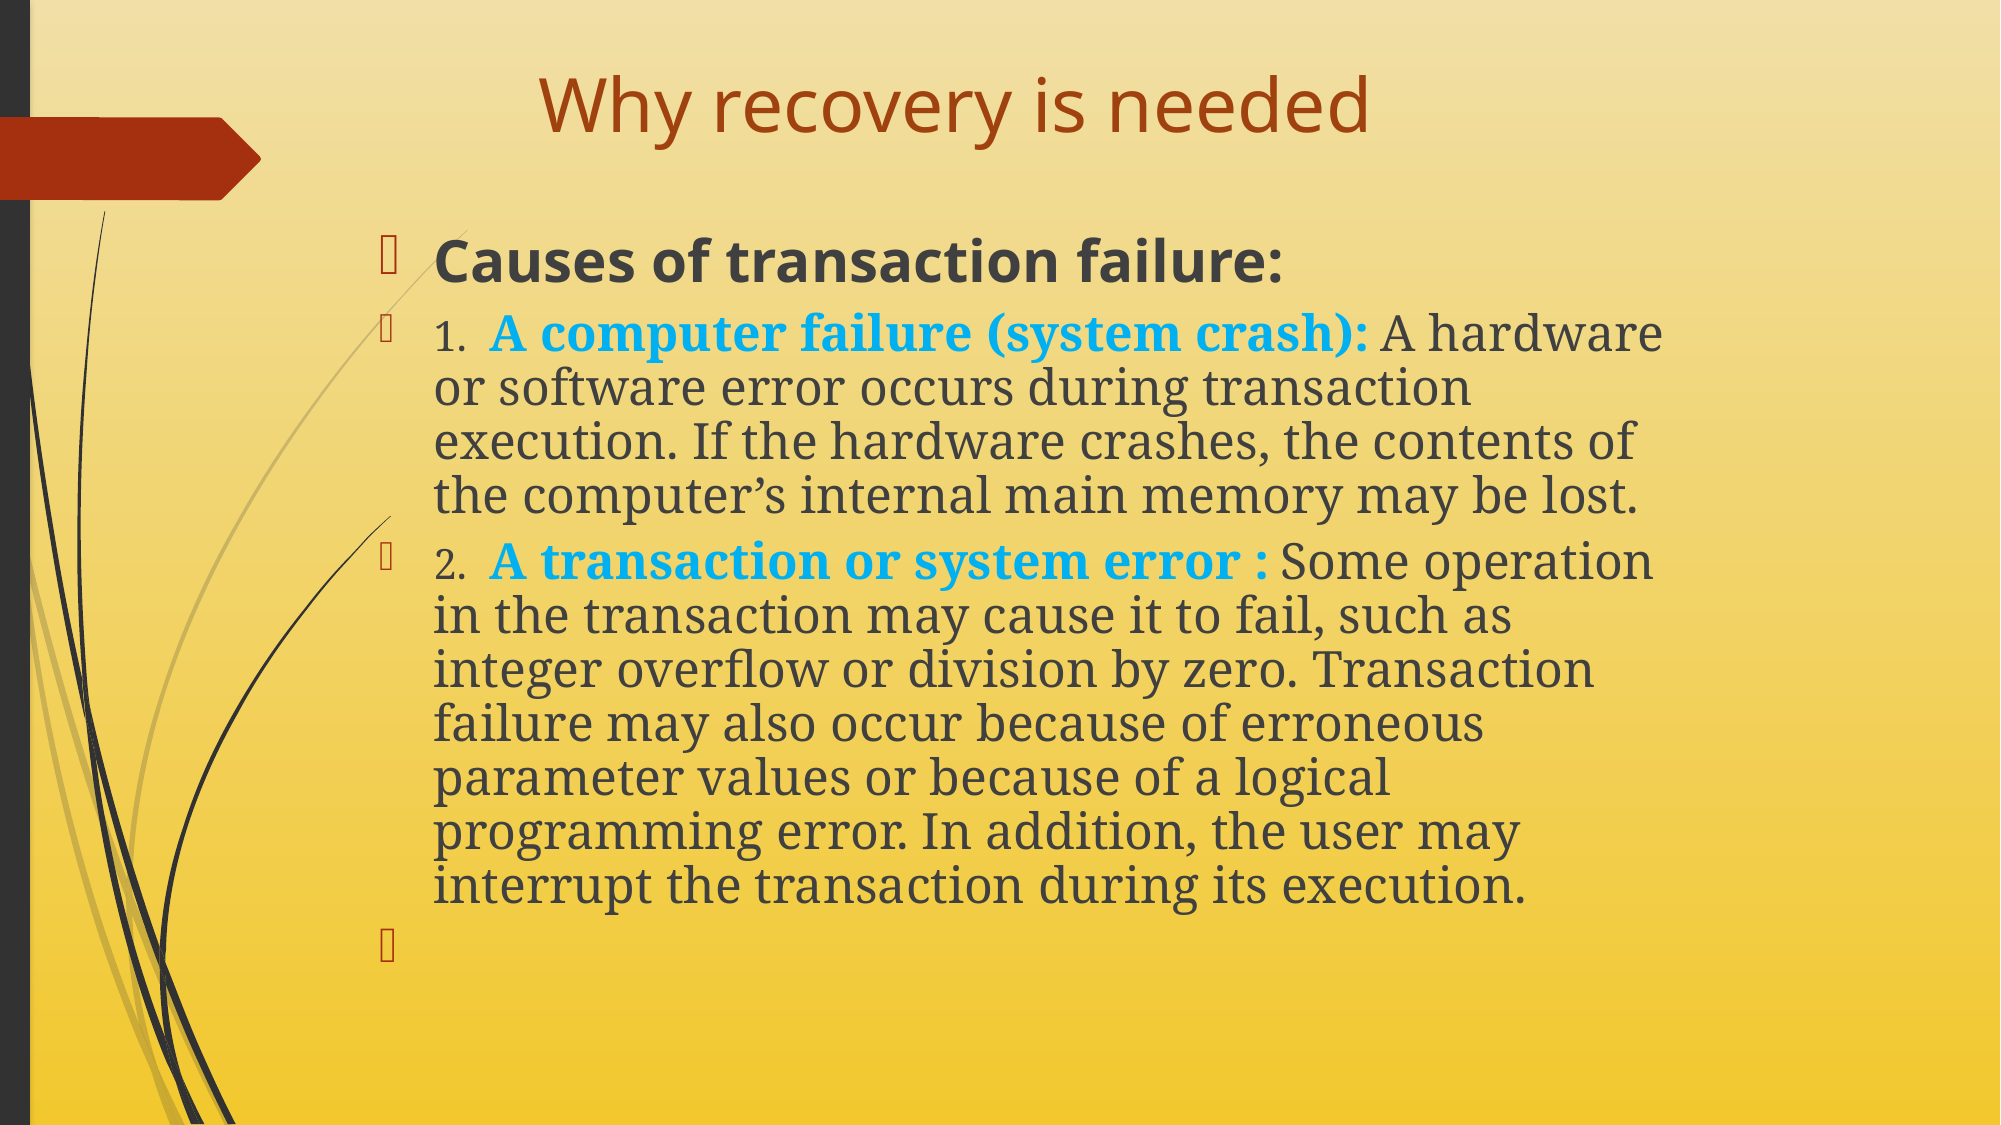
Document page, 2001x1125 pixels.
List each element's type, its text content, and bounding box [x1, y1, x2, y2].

list Causes of transaction failure: 1. A computer failure (system crash): A hardware or software error occurs during transaction execution. If the hardware crashes, the contents of the computer’s internal main memory may be lost. 2. A transaction or system error : Some operation in the transaction may cause it to fail, such as integer overflow or division by zero. Transaction failure may also occur because of erroneous parameter values or because of a logical programming error. In addition, the user may interrupt the transaction during its execution. [362, 224, 1690, 1055]
title Why recovery is needed [291, 8, 1619, 197]
